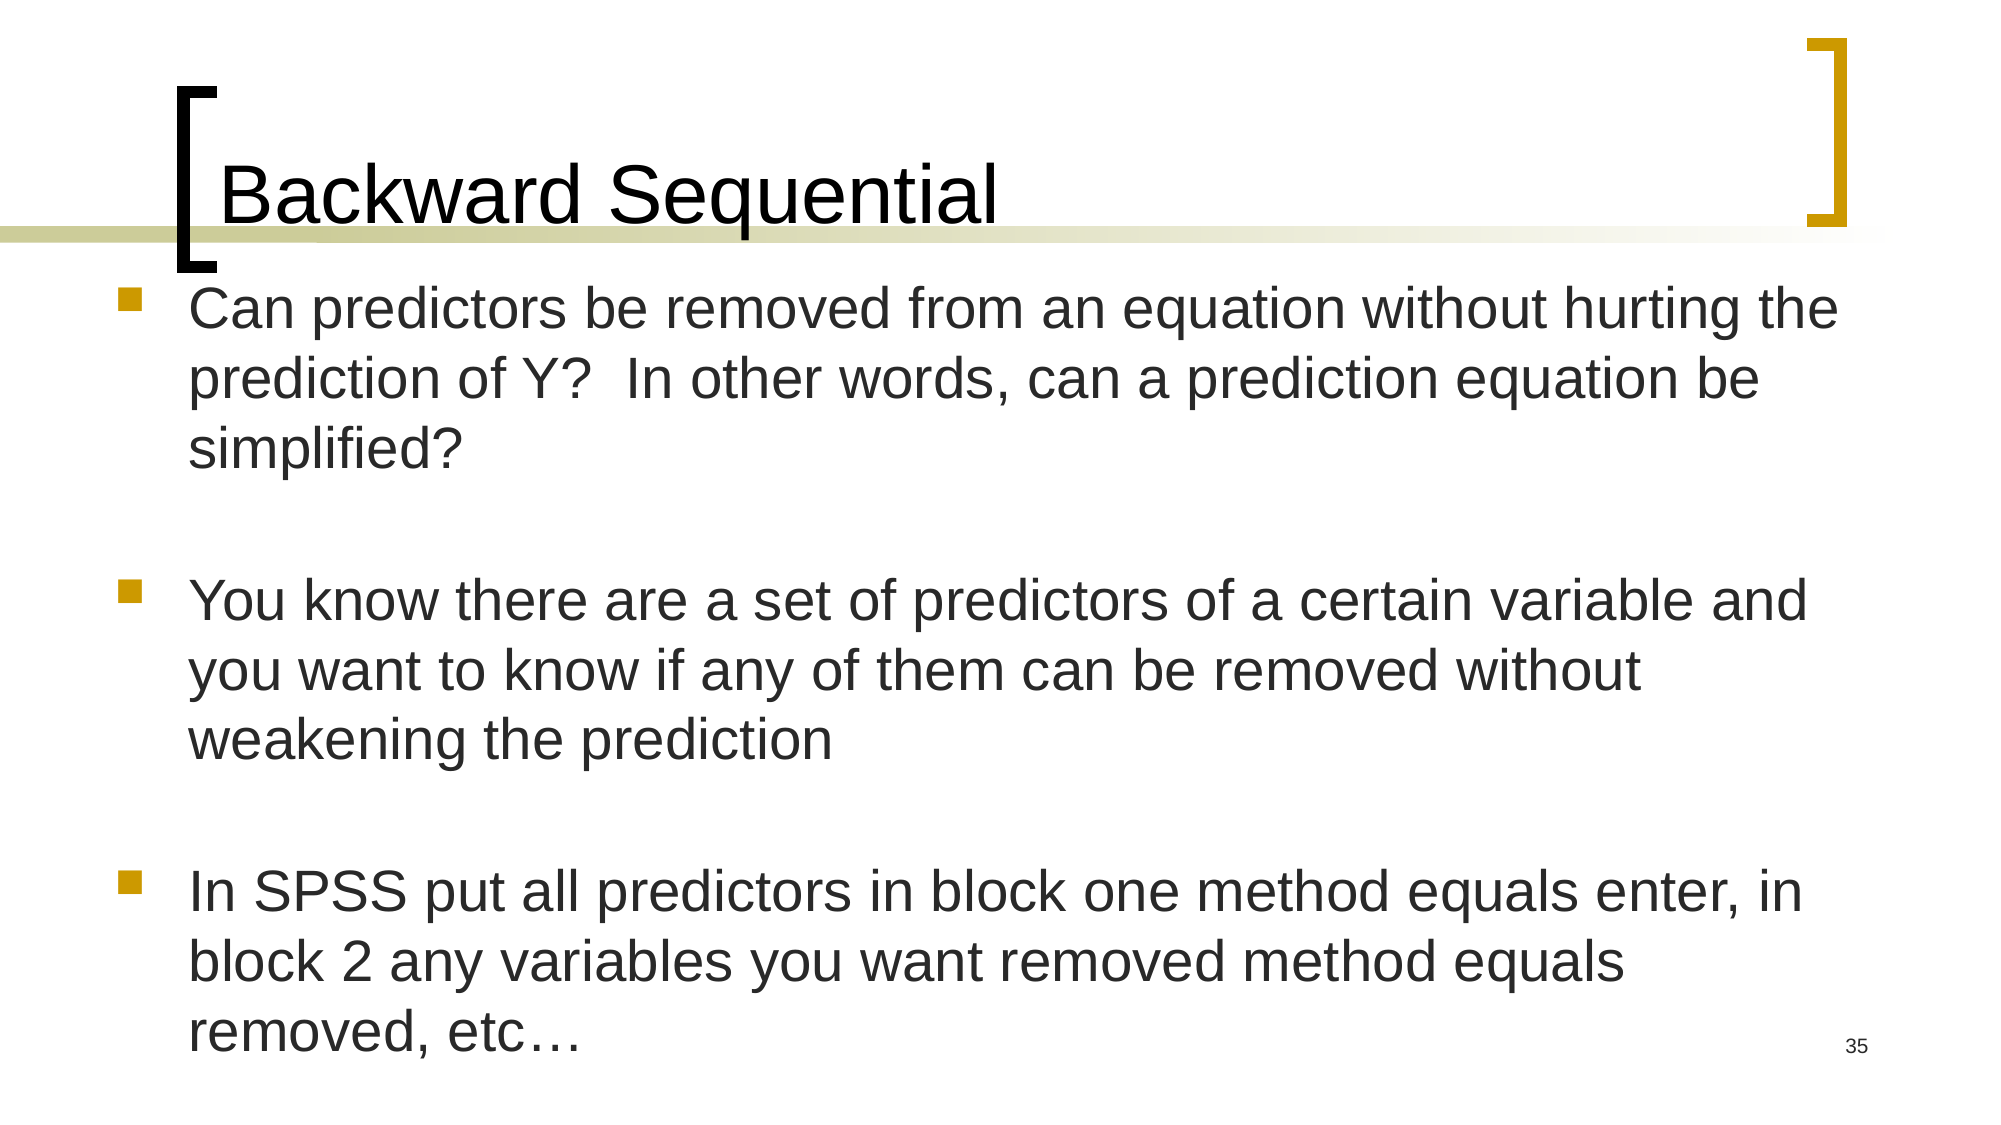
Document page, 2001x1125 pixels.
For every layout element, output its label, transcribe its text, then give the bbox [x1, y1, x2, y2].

slide_number 35 [1466, 1025, 1884, 1100]
list Can predictors be removed from an equation without hurting the prediction of Y? In other words, can a prediction equation be simplified? You know there are a set of predictors of a certain variable and you want to know if any of them can be removed without weakening the prediction In SPSS put all predictors in block one method equals enter, in block 2 any variables you want removed method equals removed, etc… [99, 262, 1900, 1100]
title Backward Sequential [203, 15, 1770, 248]
